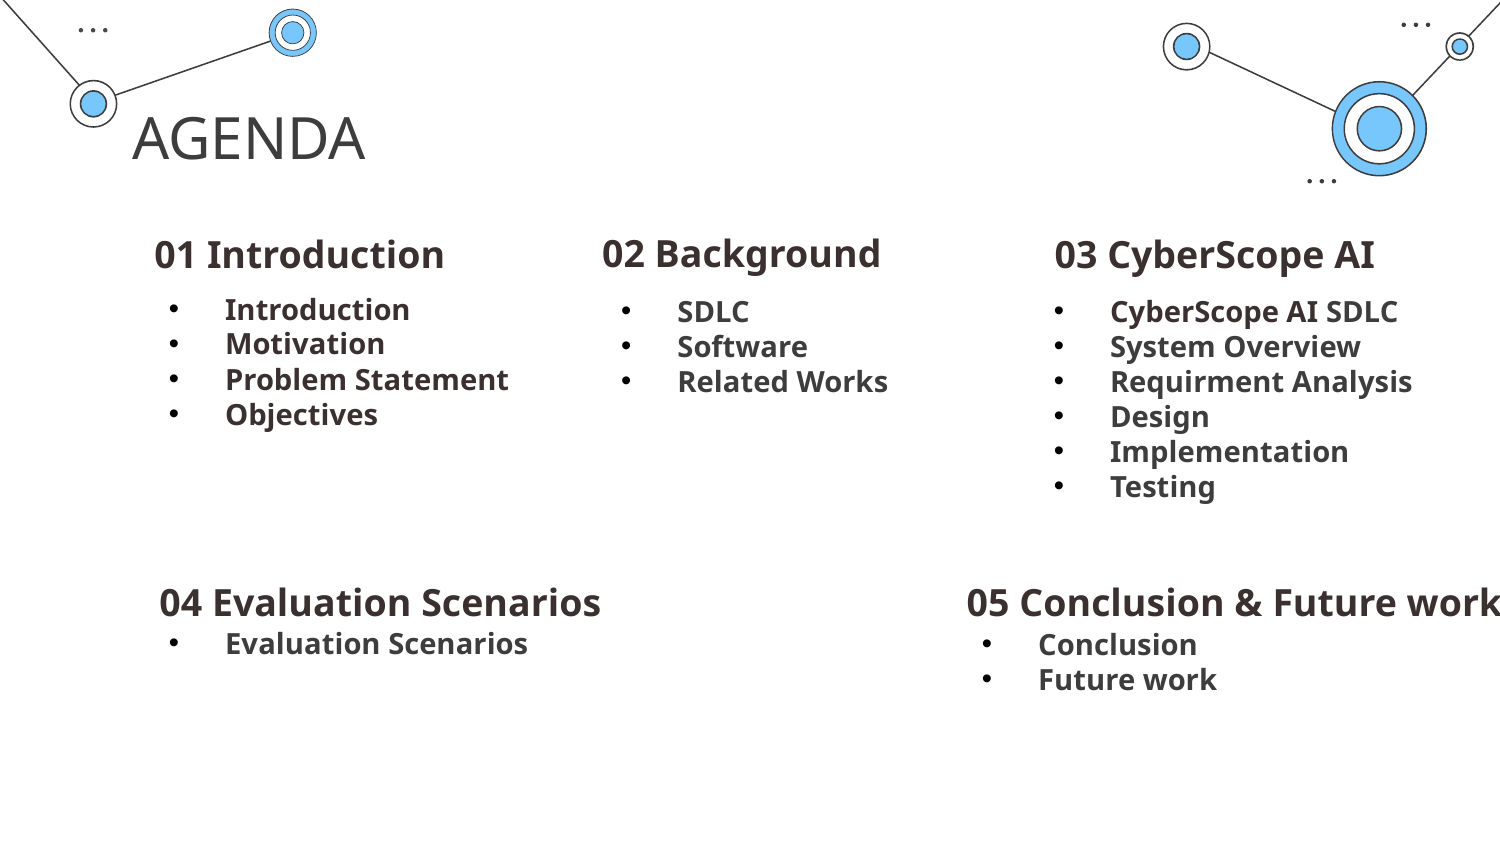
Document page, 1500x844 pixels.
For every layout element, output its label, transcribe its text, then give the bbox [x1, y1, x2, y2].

text_box 03 CyberScope AI [1039, 223, 1391, 284]
text_box 02 Background [587, 222, 907, 283]
text_box CyberScope AI SDLC System Overview Requirment Analysis Design Implementation Testing [1038, 285, 1500, 511]
text_box Conclusion Future work [967, 618, 1240, 704]
title AGENDA [117, 86, 1380, 181]
text_box Evaluation Scenarios [153, 617, 904, 668]
text_box 01 Introduction [139, 224, 587, 284]
text_box 05 Conclusion & Future work [951, 571, 1500, 631]
text_box SDLC Software Related Works [606, 285, 1038, 406]
text_box 04 Evaluation Scenarios [144, 571, 627, 631]
text_box Introduction Motivation Problem Statement Objectives [153, 283, 904, 439]
